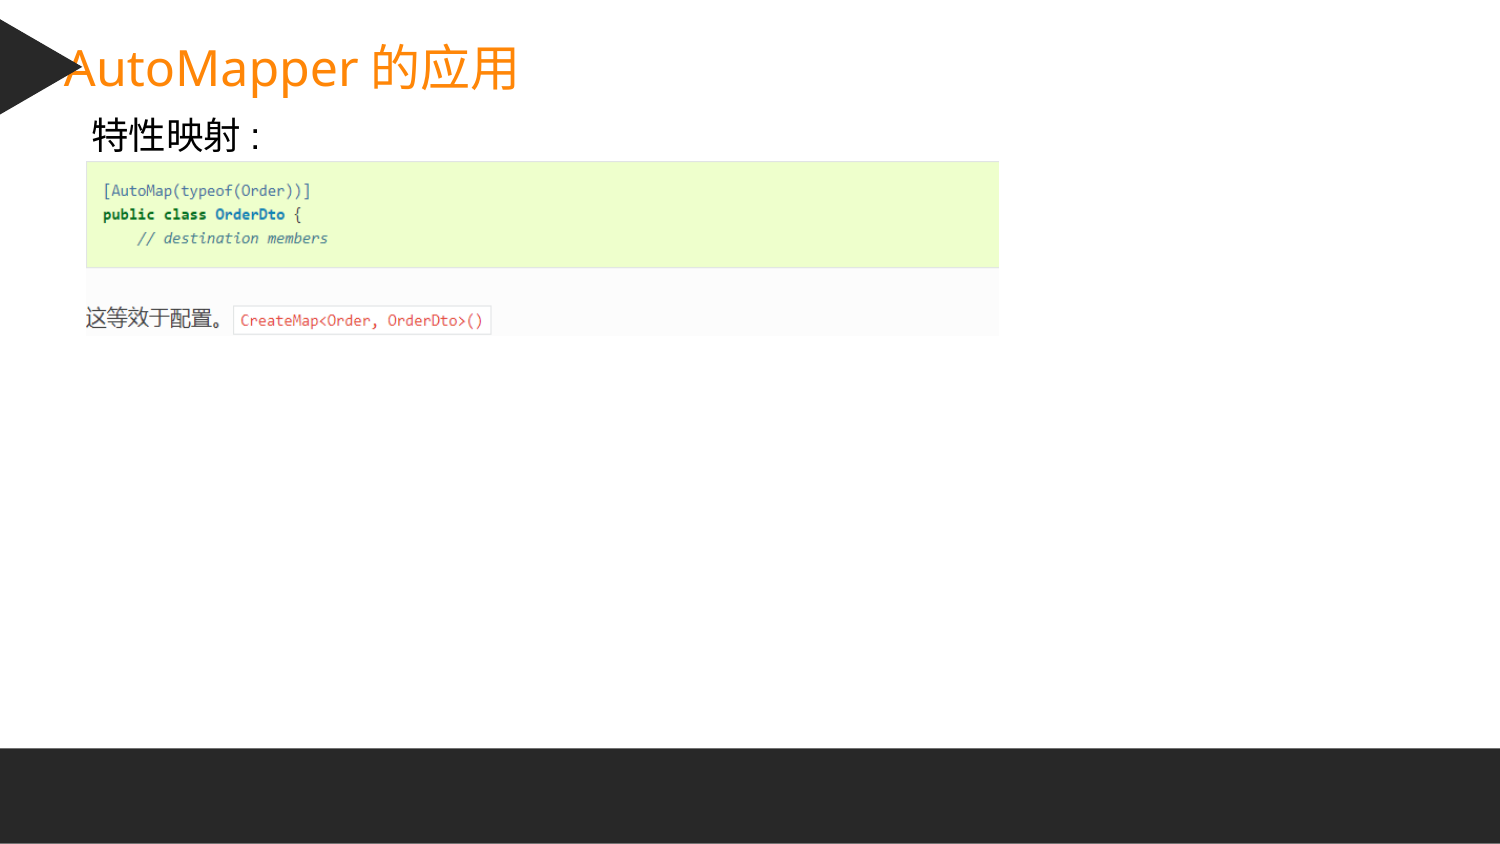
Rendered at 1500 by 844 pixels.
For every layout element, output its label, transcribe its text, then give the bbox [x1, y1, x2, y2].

text_box [0, 748, 1500, 844]
text_box 特性映射: [76, 104, 715, 165]
picture [86, 161, 999, 336]
text_box AutoMapper的应用 [49, 29, 536, 104]
text_box [0, 19, 83, 115]
